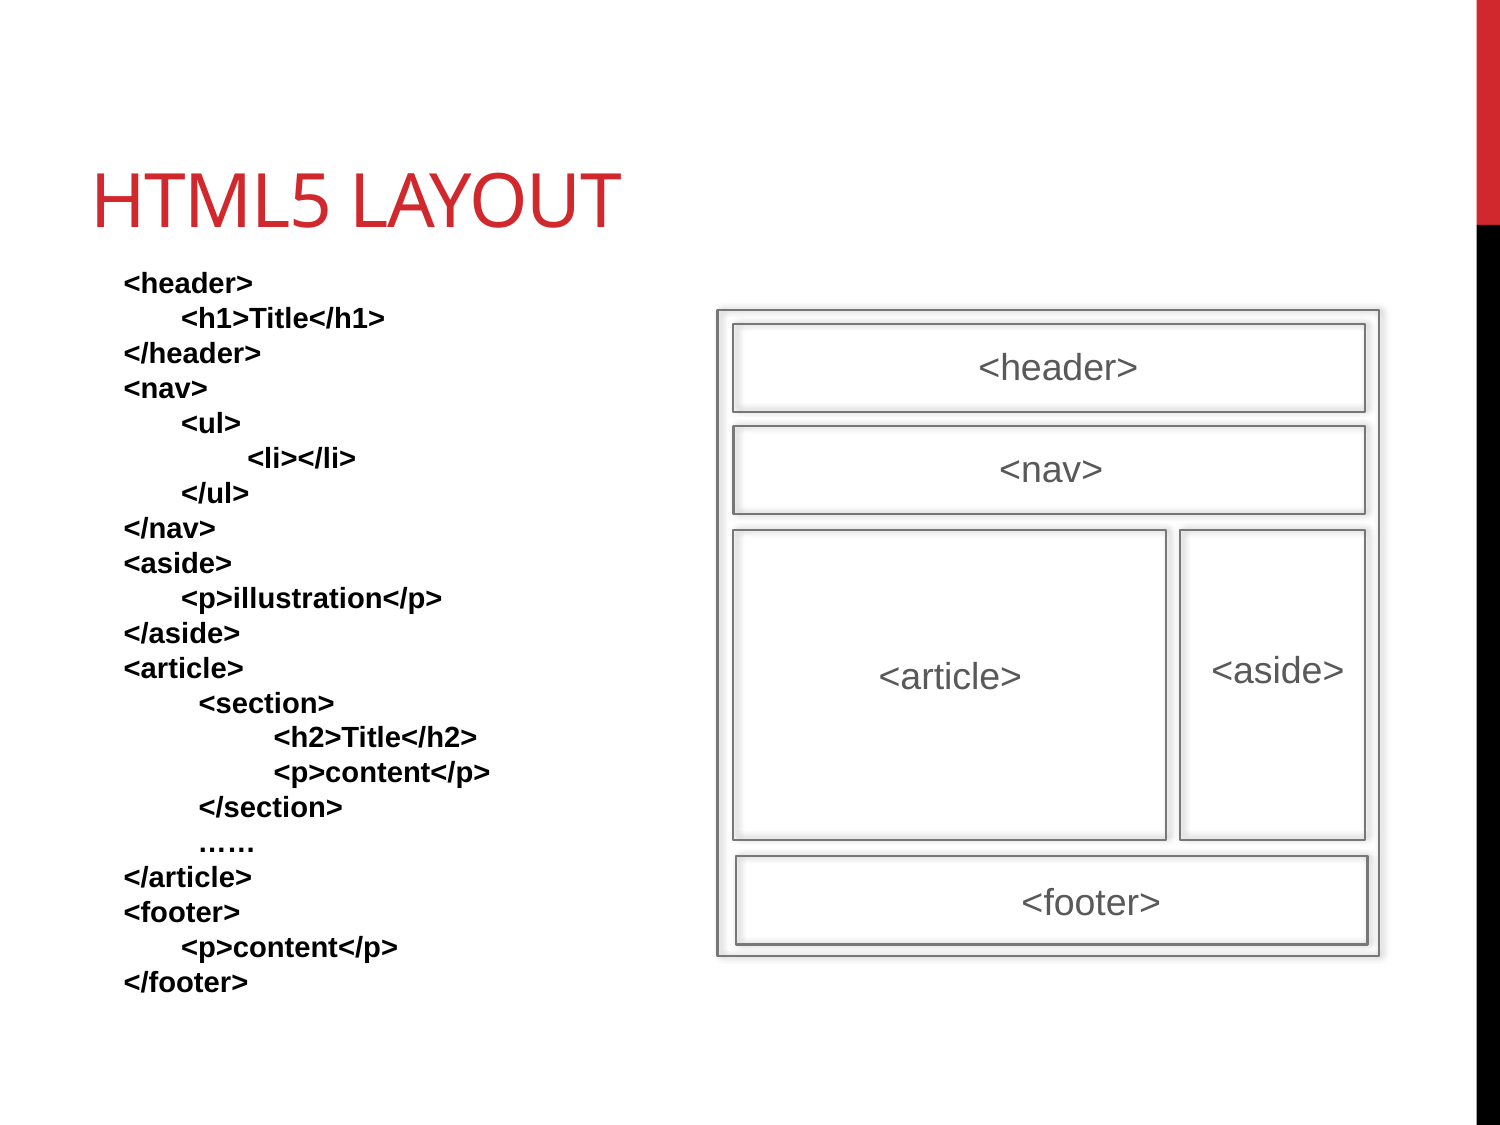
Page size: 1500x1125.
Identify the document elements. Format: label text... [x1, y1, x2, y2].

text_box <header> <h1>Title</h1> </header> <nav> <ul> <li></li> </ul> </nav> <aside> <p>illustration</p> </aside> <article> <section> <h2>Title</h2> <p>content</p> </section> …… </article> <footer> <p>content</p> </footer> [108, 256, 859, 1006]
title Html5 Layout [75, 25, 1025, 250]
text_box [716, 309, 1380, 957]
